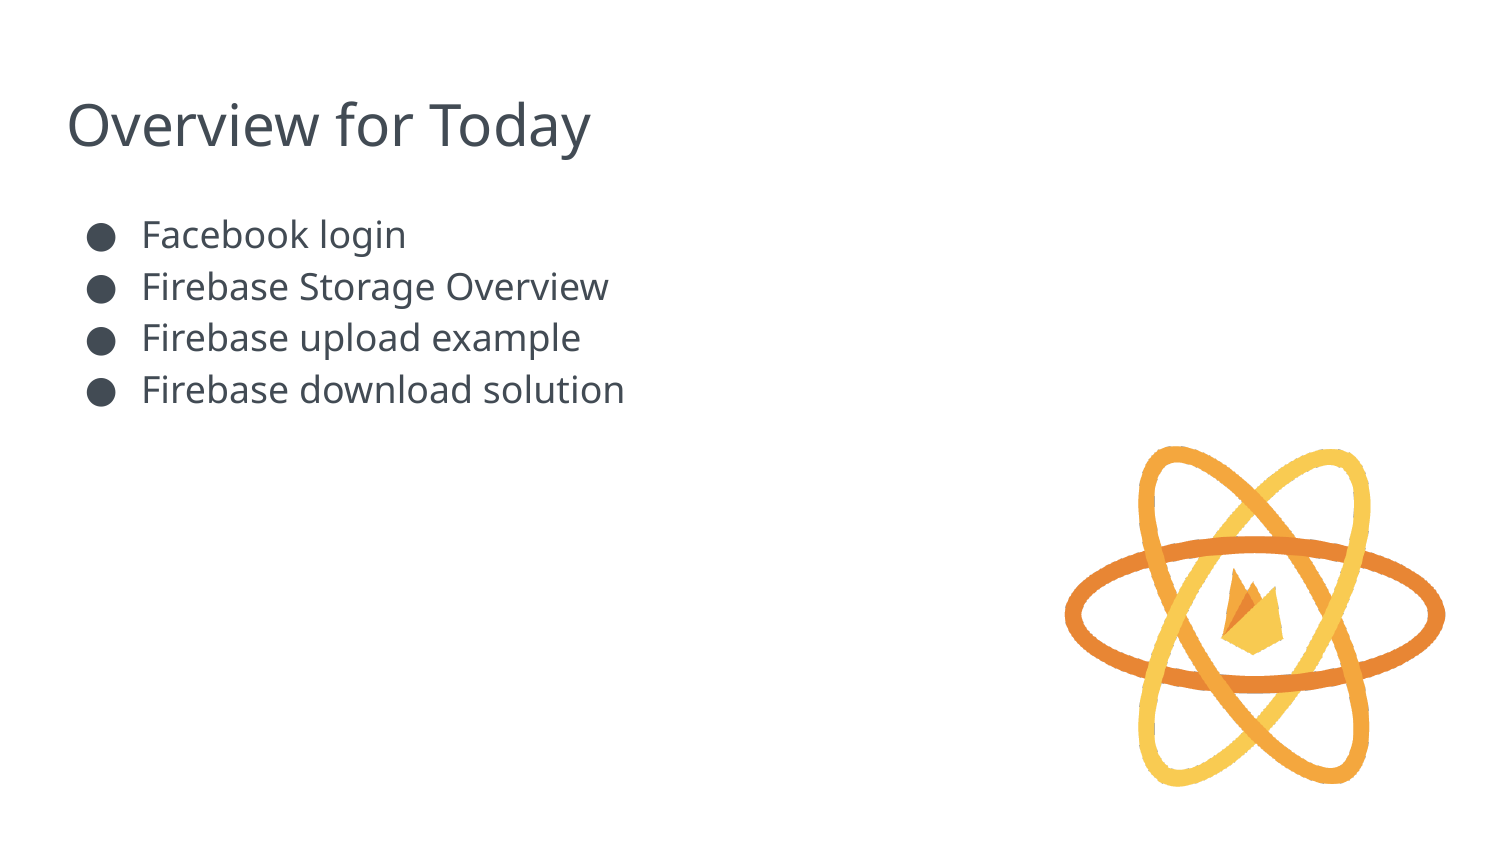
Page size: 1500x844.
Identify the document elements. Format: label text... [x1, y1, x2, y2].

title Overview for Today [51, 72, 1449, 167]
list Facebook login Firebase Storage Overview Firebase upload example Firebase download solution [51, 189, 1449, 750]
picture [1062, 421, 1450, 809]
